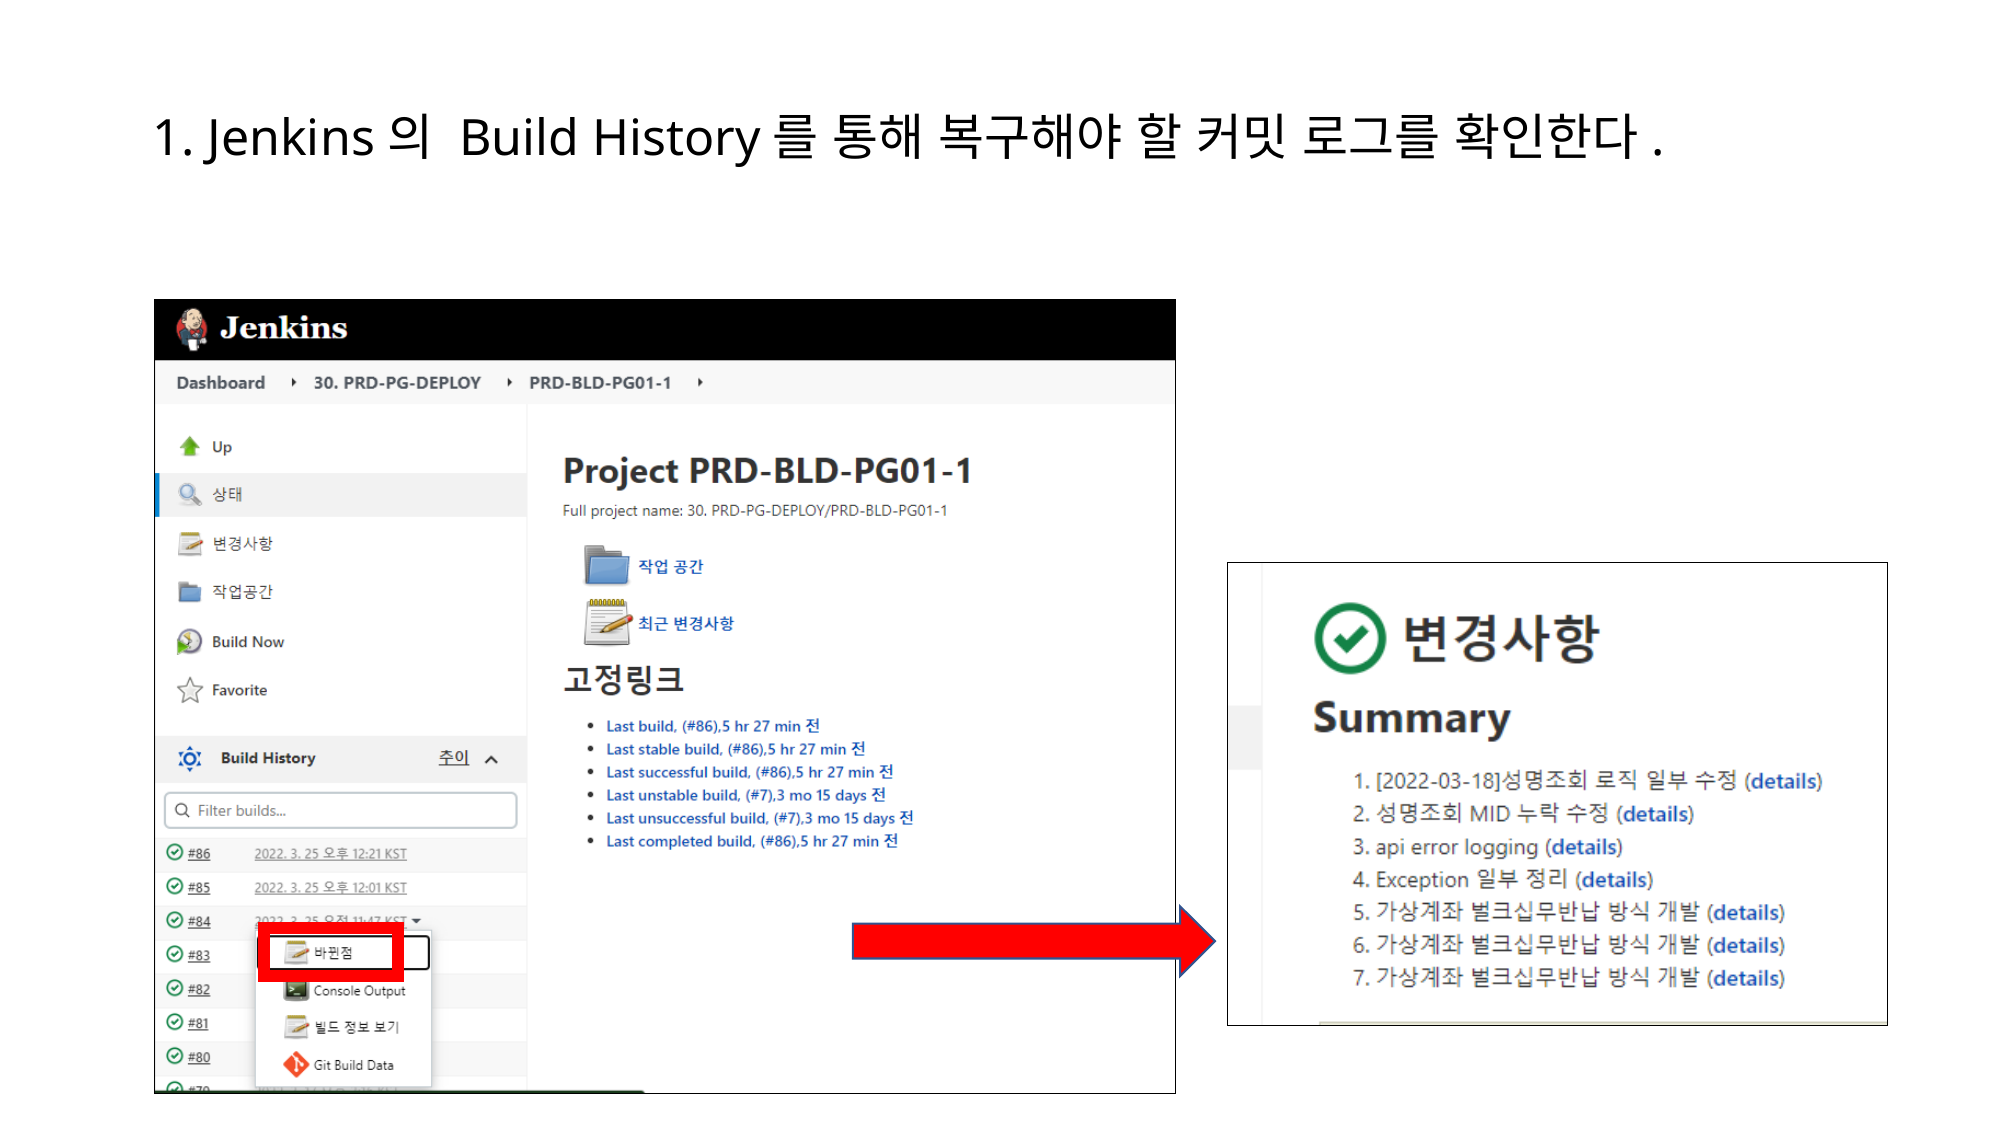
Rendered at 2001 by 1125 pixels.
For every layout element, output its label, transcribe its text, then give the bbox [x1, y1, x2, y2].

picture [1227, 562, 1888, 1026]
text_box [1176, 903, 1217, 979]
picture [154, 299, 1176, 1094]
title 1. Jenkins의 Build History를 통해 복구해야 할 커밋 로그를 확인한다. [137, 30, 1863, 249]
